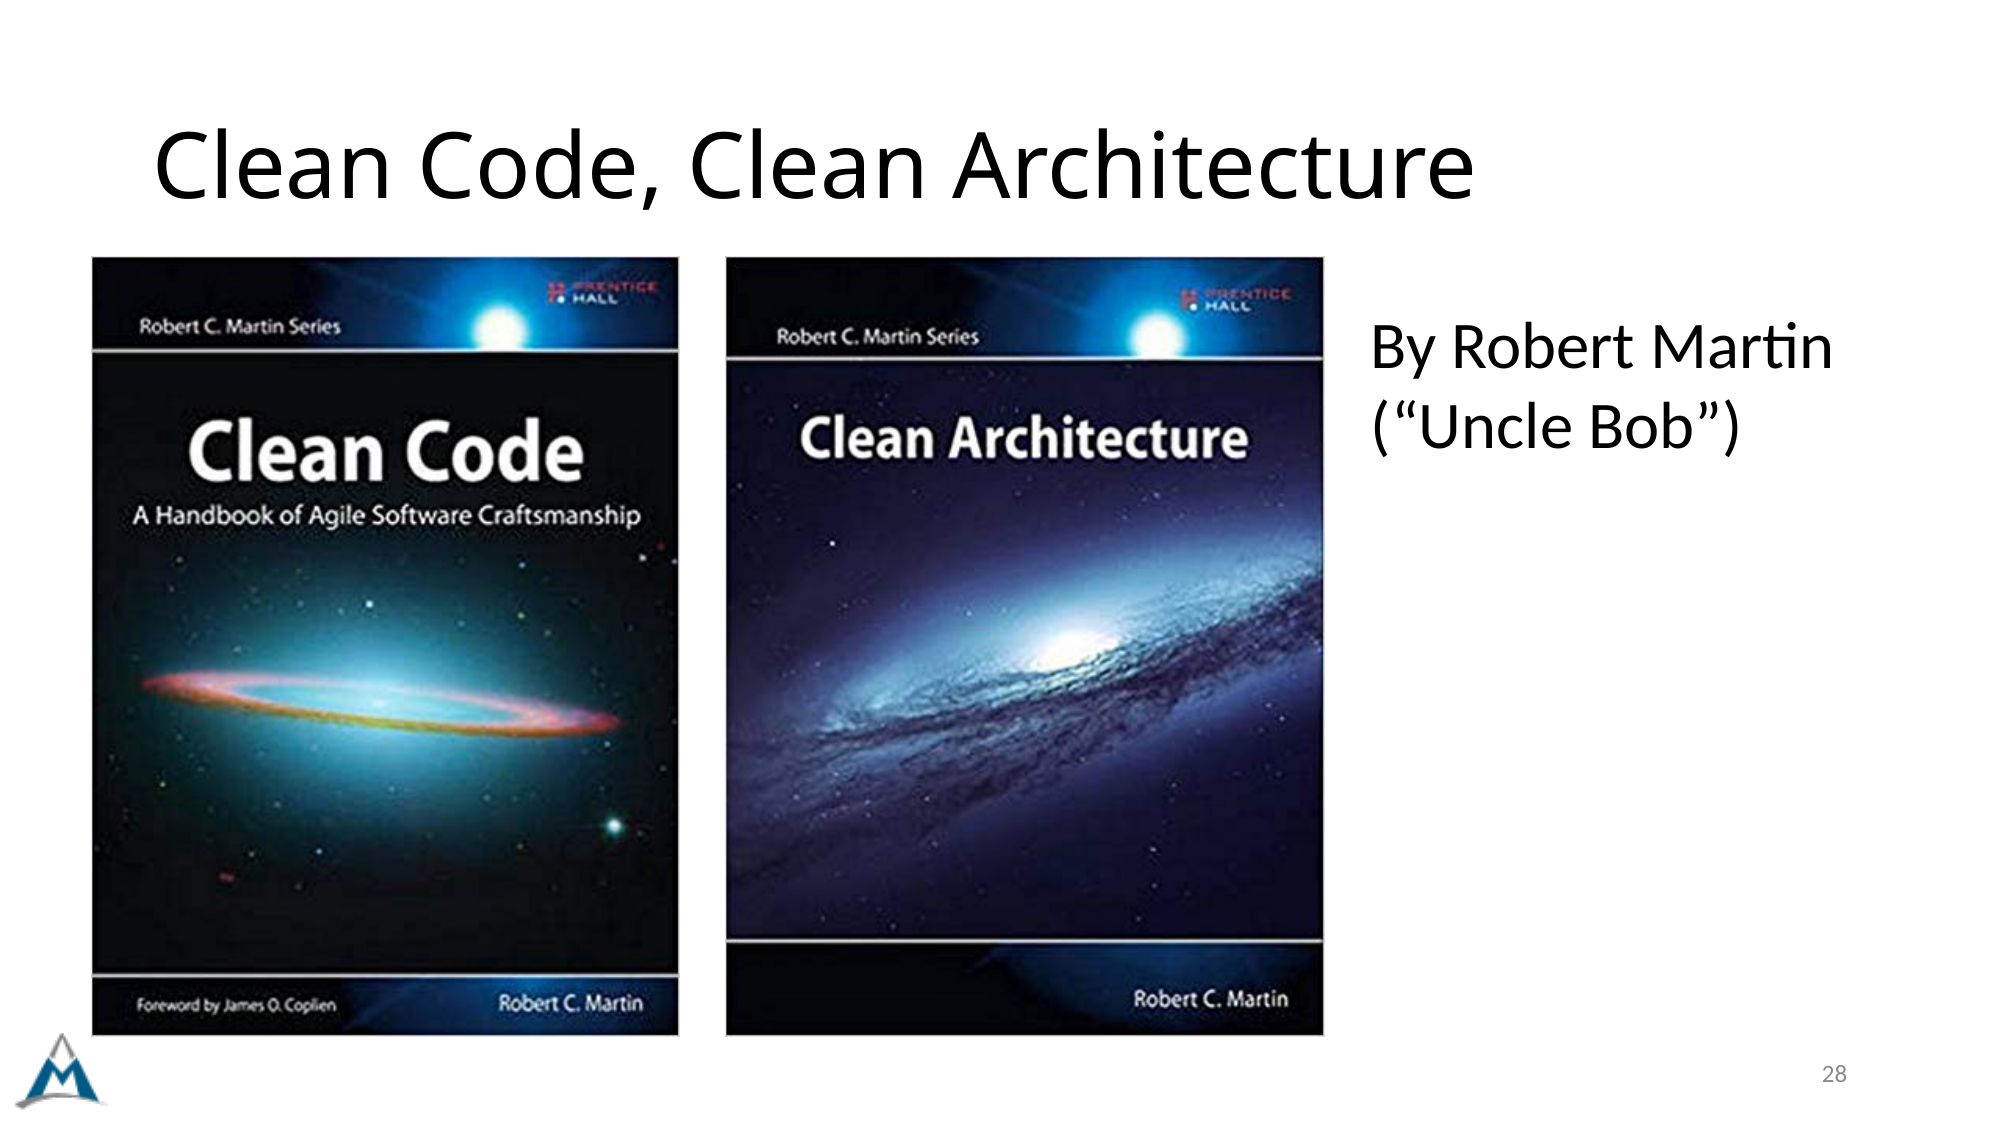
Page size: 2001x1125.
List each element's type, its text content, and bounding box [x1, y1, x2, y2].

slide_number 28 [1412, 1042, 1863, 1103]
title Clean Code, Clean Architecture [137, 59, 1863, 278]
text_box By Robert Martin (“Uncle Bob”) [1356, 294, 1850, 470]
picture [12, 256, 680, 1112]
picture [724, 256, 1325, 1037]
